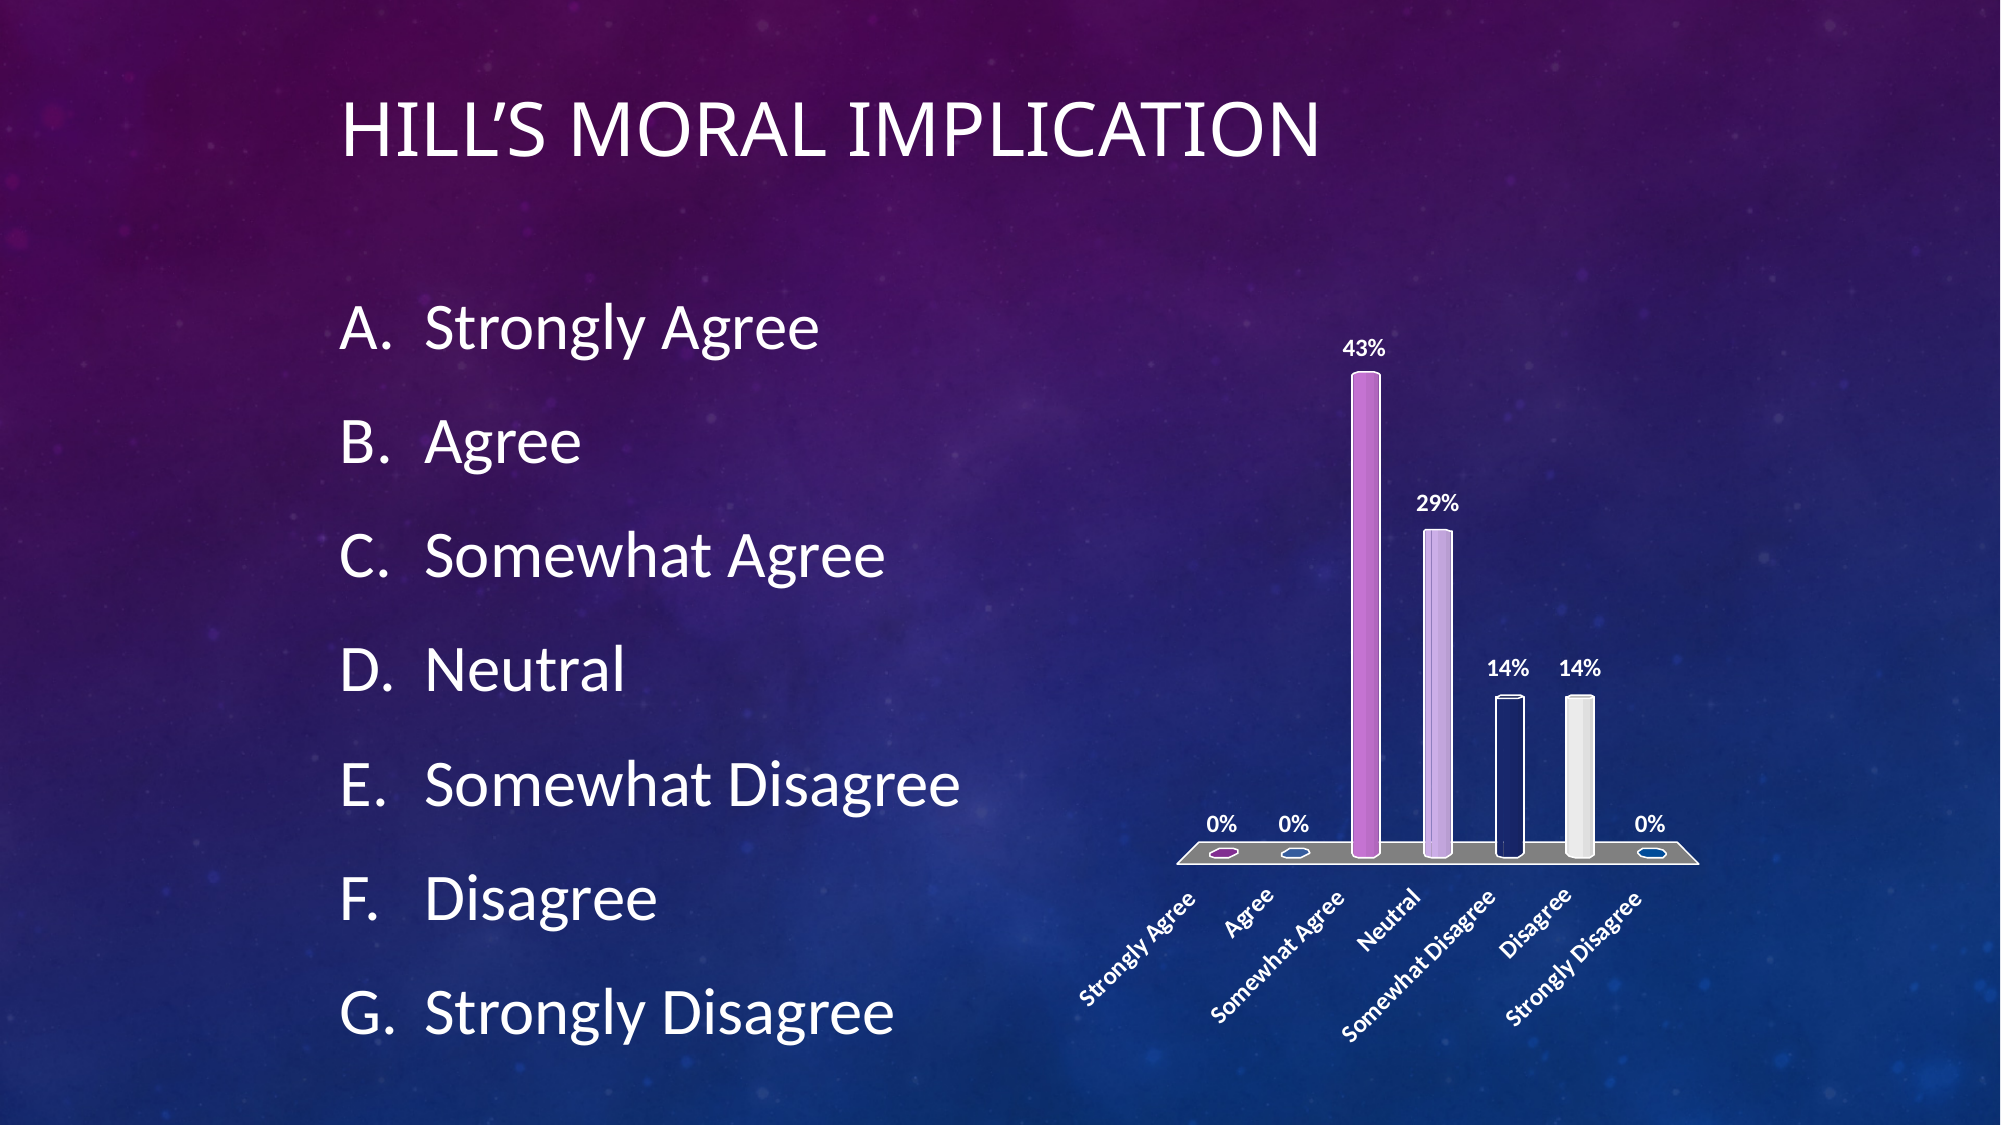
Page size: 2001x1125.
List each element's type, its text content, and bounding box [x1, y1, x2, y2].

picture [0, 0, 2001, 1125]
title Hill’s Moral Implication [324, 45, 1675, 208]
list Strongly Agree Agree Somewhat Agree Neutral Somewhat Disagree Disagree Strongly Disagree [324, 262, 989, 1068]
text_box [989, 262, 1740, 1107]
